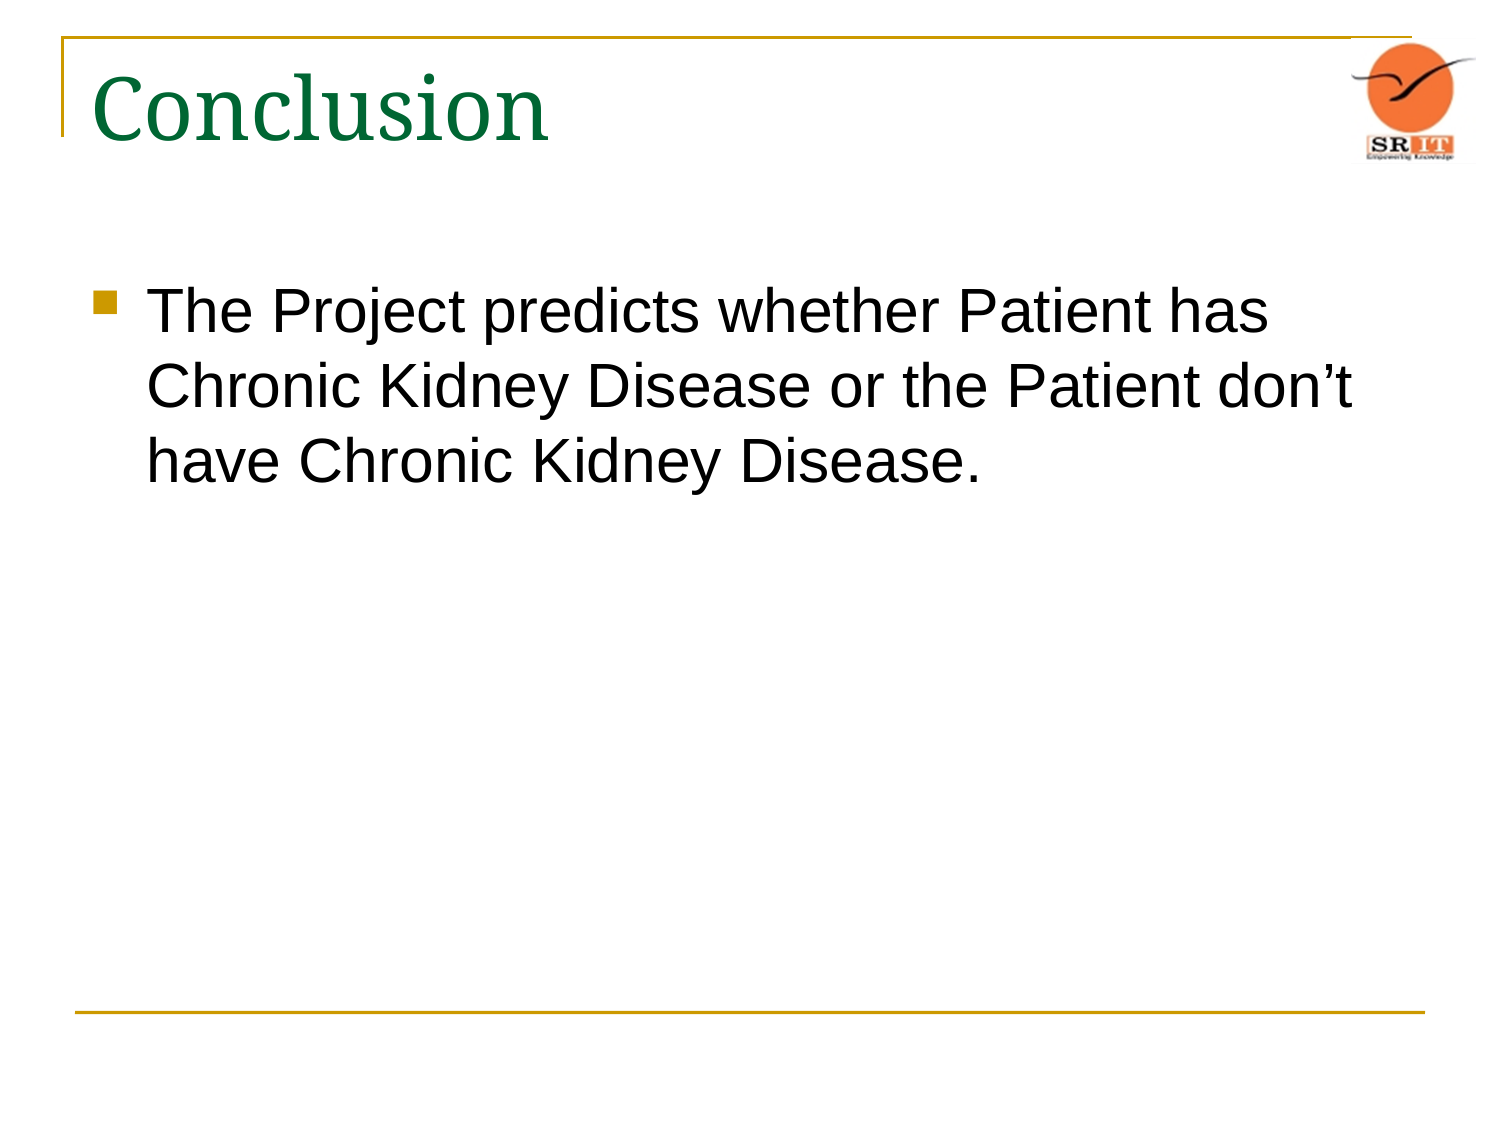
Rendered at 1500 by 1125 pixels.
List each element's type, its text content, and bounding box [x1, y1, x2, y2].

list The Project predicts whether Patient has Chronic Kidney Disease or the Patient don’t have Chronic Kidney Disease. [74, 262, 1426, 1006]
picture [1350, 37, 1477, 165]
title Conclusion [74, 45, 1426, 233]
